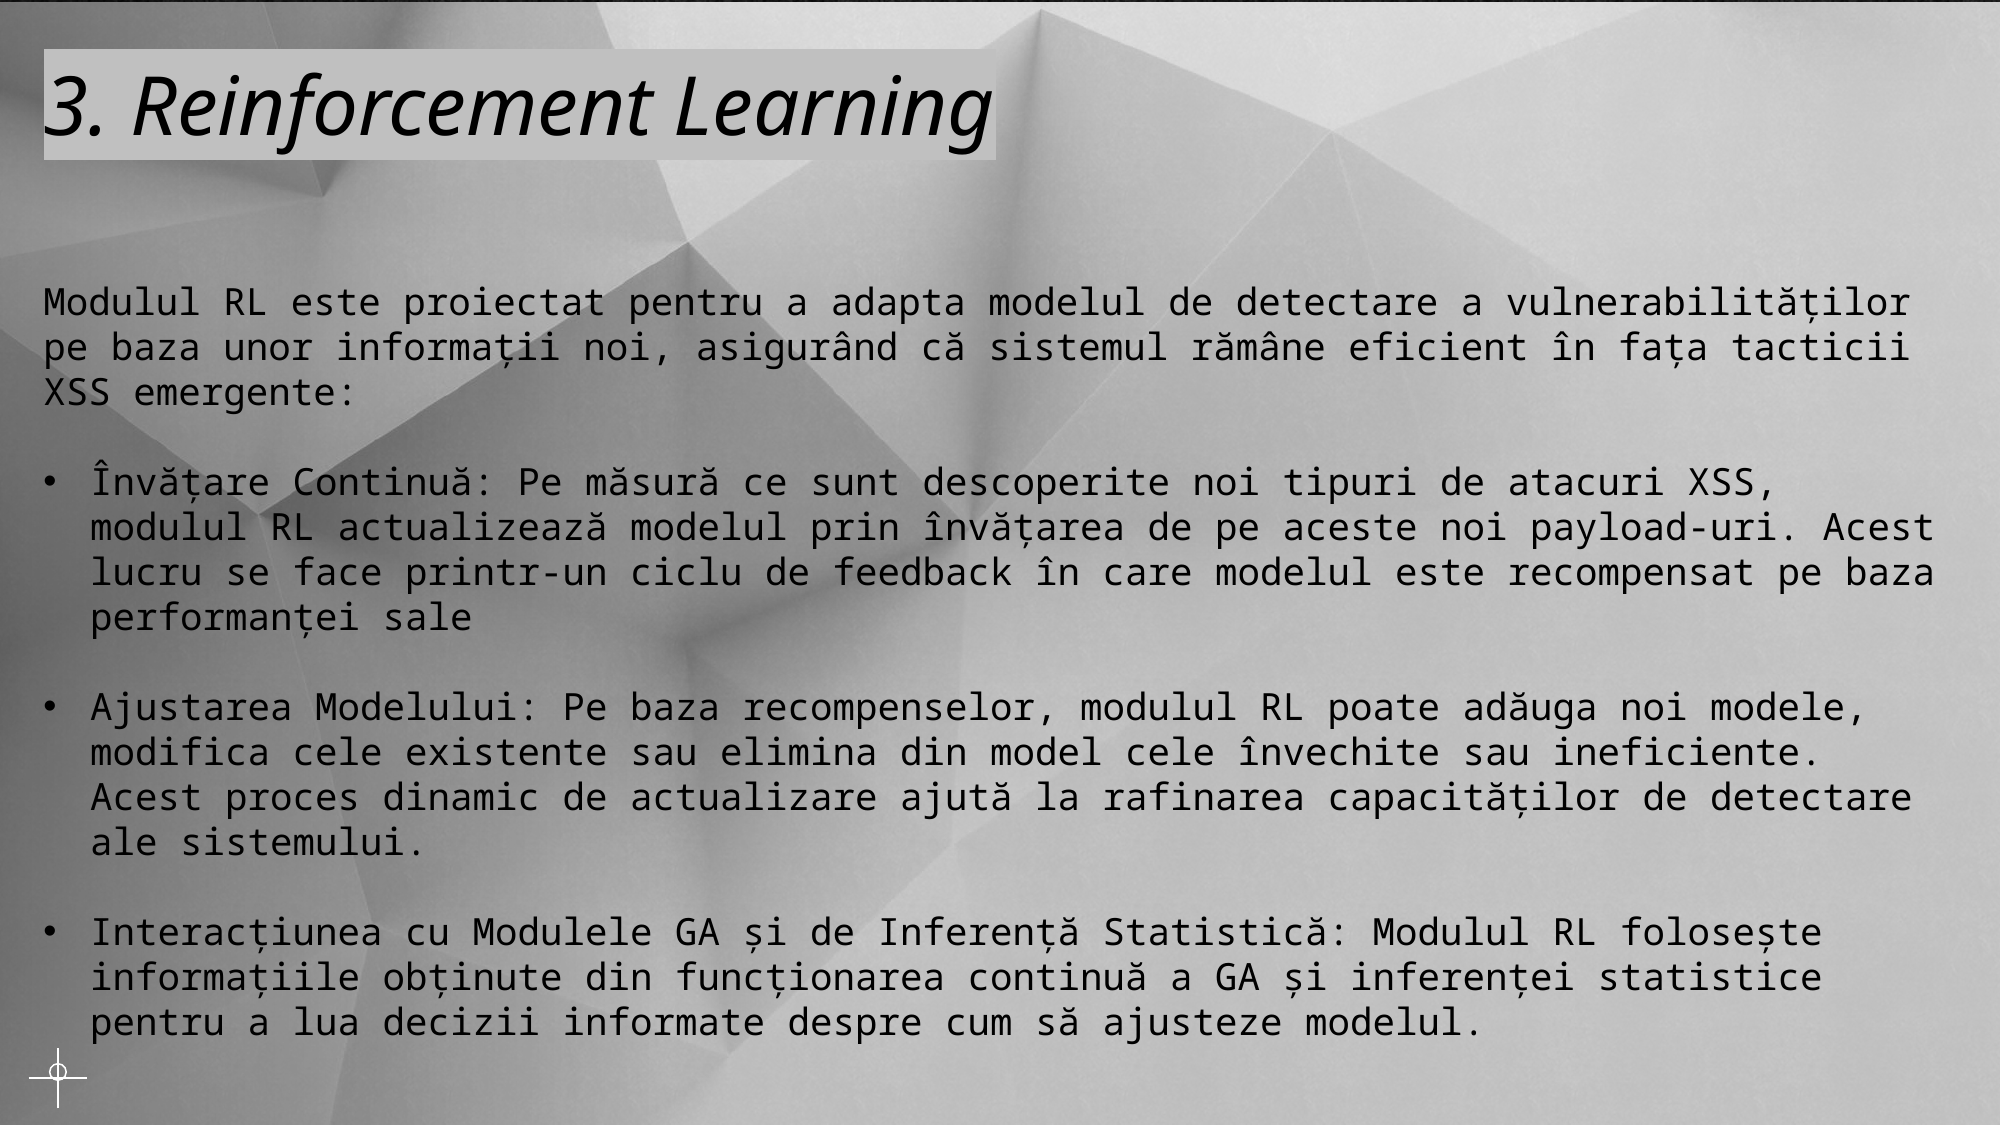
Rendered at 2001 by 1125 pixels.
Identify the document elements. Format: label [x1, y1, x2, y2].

text_box [28, 1047, 88, 1109]
picture [0, 2, 2000, 1125]
